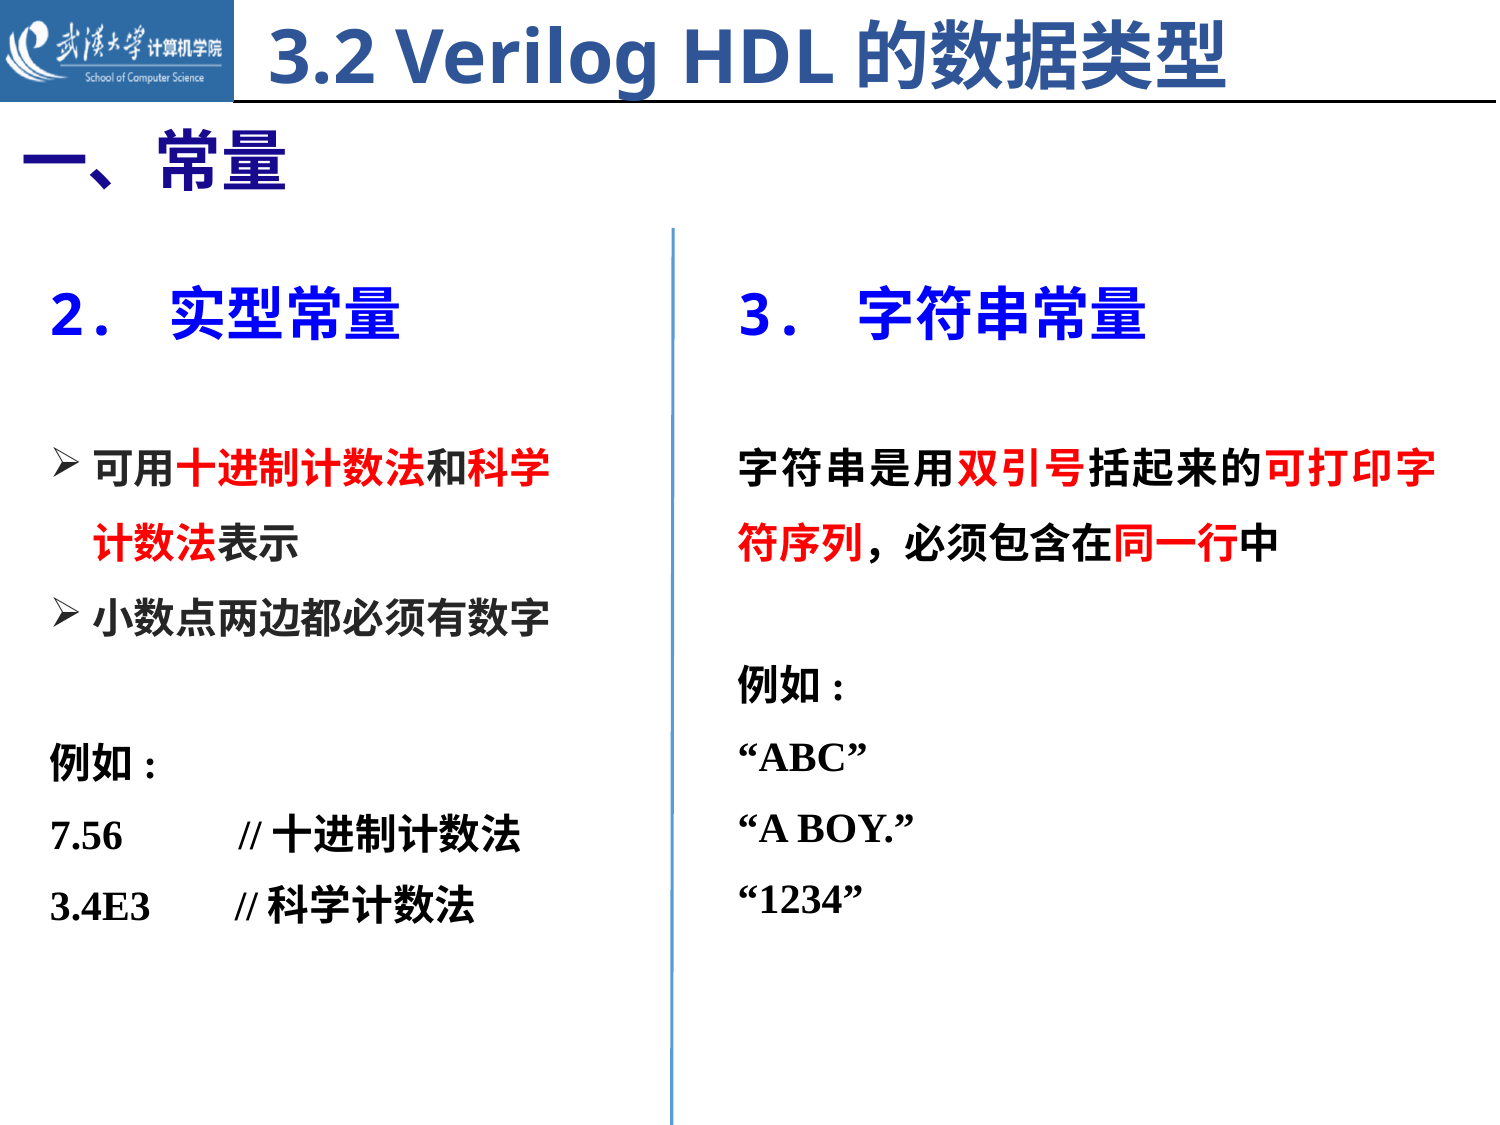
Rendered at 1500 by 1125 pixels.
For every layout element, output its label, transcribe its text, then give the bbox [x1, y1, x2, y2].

text_box 2. 实型常量 可用十进制计数法和科学计数法表示 小数点两边都必须有数字 [35, 269, 578, 650]
text_box 3. 字符串常量 字符串是用双引号括起来的可打印字符序列，必须包含在同一行中 例如: “ABC” “A BOY.” “1234” [723, 269, 1452, 929]
picture [0, 0, 234, 102]
text_box 3.2 Verilog HDL的数据类型 [254, 0, 1438, 101]
text_box 例如: 7.56 //十进制计数法 3.4E3 //科学计数法 [35, 729, 608, 937]
text_box 3.2 Verilog HDL的数据类型 [254, 102, 1438, 106]
text_box 一、常量 [6, 111, 983, 207]
